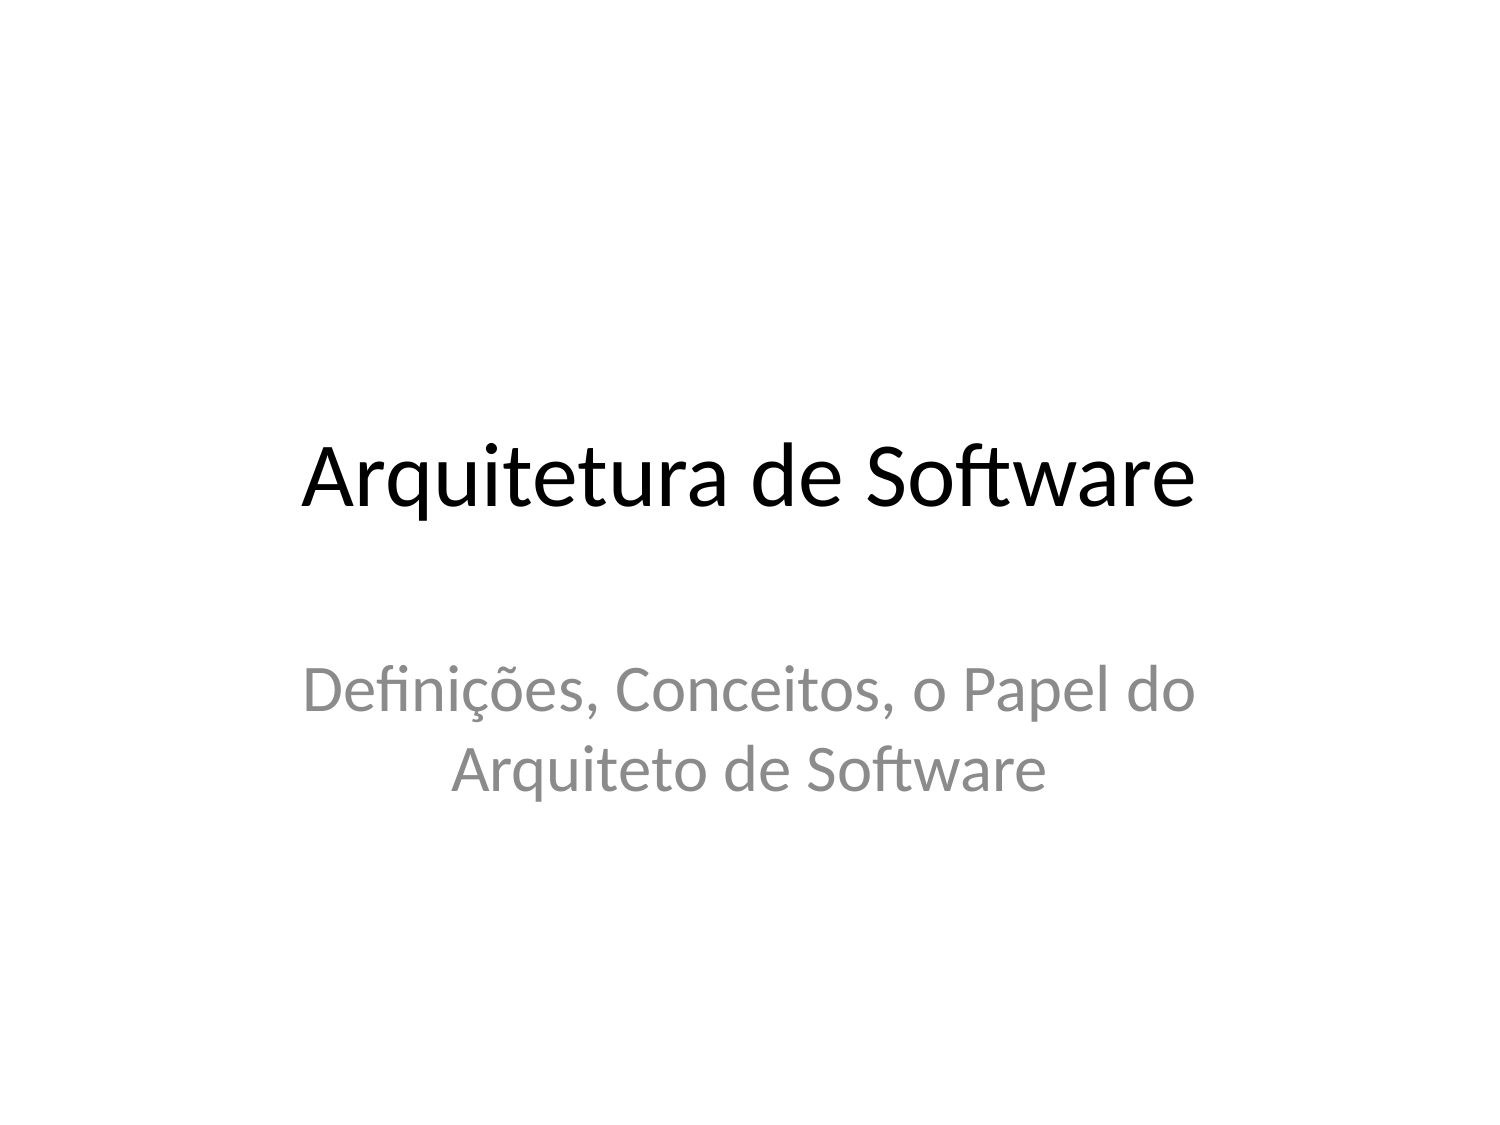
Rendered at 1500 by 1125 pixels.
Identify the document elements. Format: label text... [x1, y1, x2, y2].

text_box Arquitetura de Software [112, 349, 1388, 591]
text_box Definições, Conceitos, o Papel do Arquiteto de Software [224, 637, 1275, 925]
